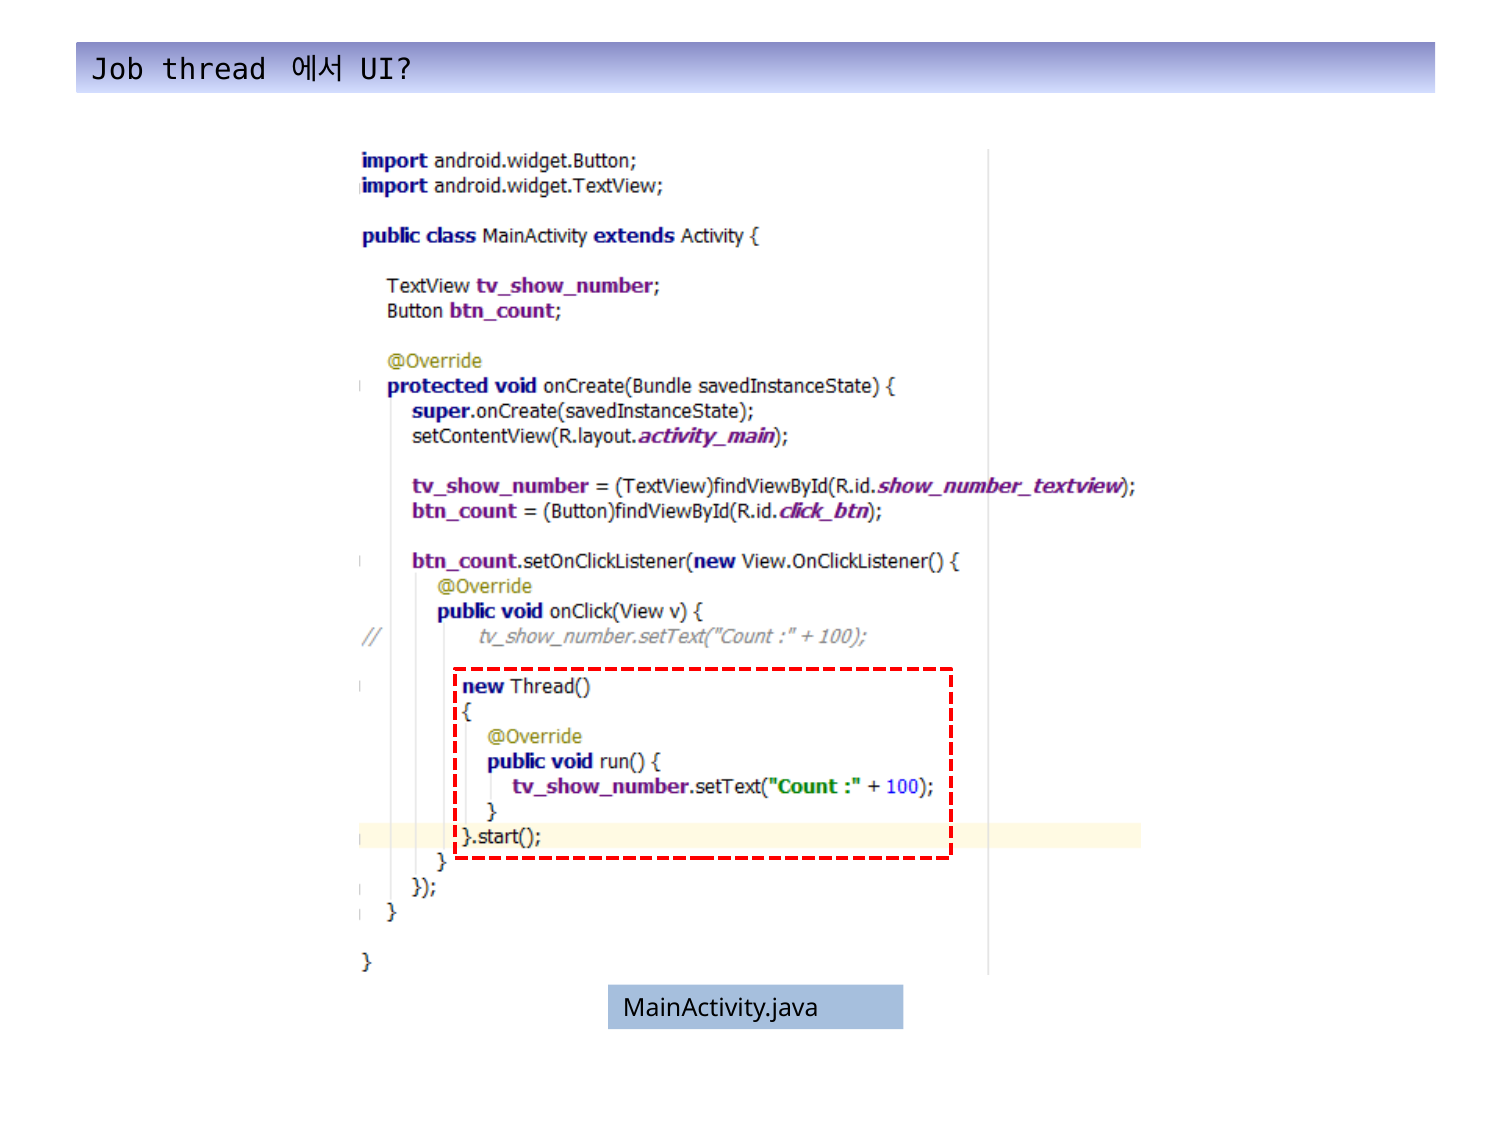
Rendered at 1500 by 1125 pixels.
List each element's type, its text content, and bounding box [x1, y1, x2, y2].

picture [359, 149, 1141, 976]
text_box MainActivity.java [608, 984, 904, 1030]
text_box Job thread 에서 UI? [76, 42, 1436, 93]
